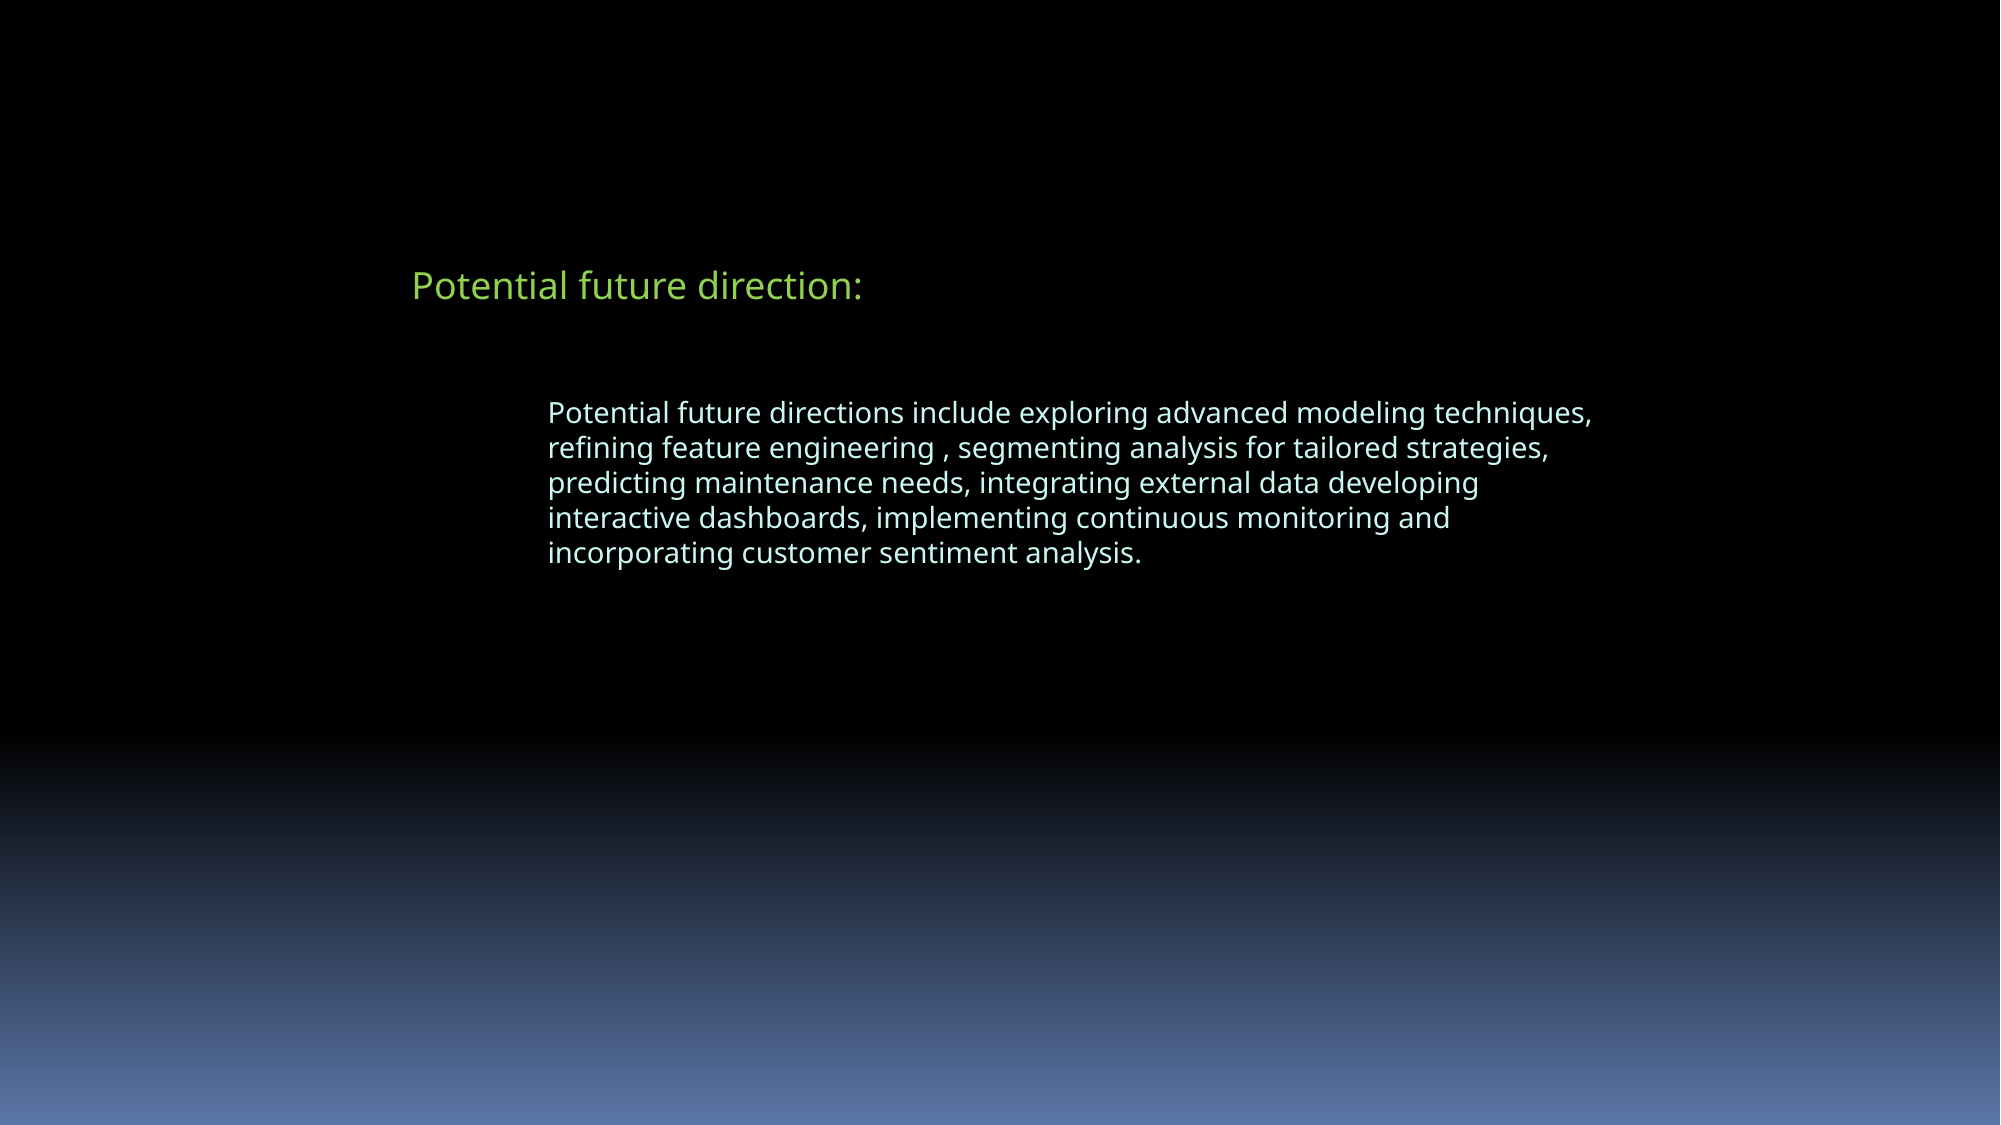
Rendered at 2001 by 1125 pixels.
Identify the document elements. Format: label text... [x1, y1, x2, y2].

text_box Potential future directions include exploring advanced modeling techniques, refining feature engineering , segmenting analysis for tailored strategies, predicting maintenance needs, integrating external data developing interactive dashboards, implementing continuous monitoring and incorporating customer sentiment analysis. [532, 387, 1611, 577]
text_box Potential future direction: [396, 254, 1182, 315]
